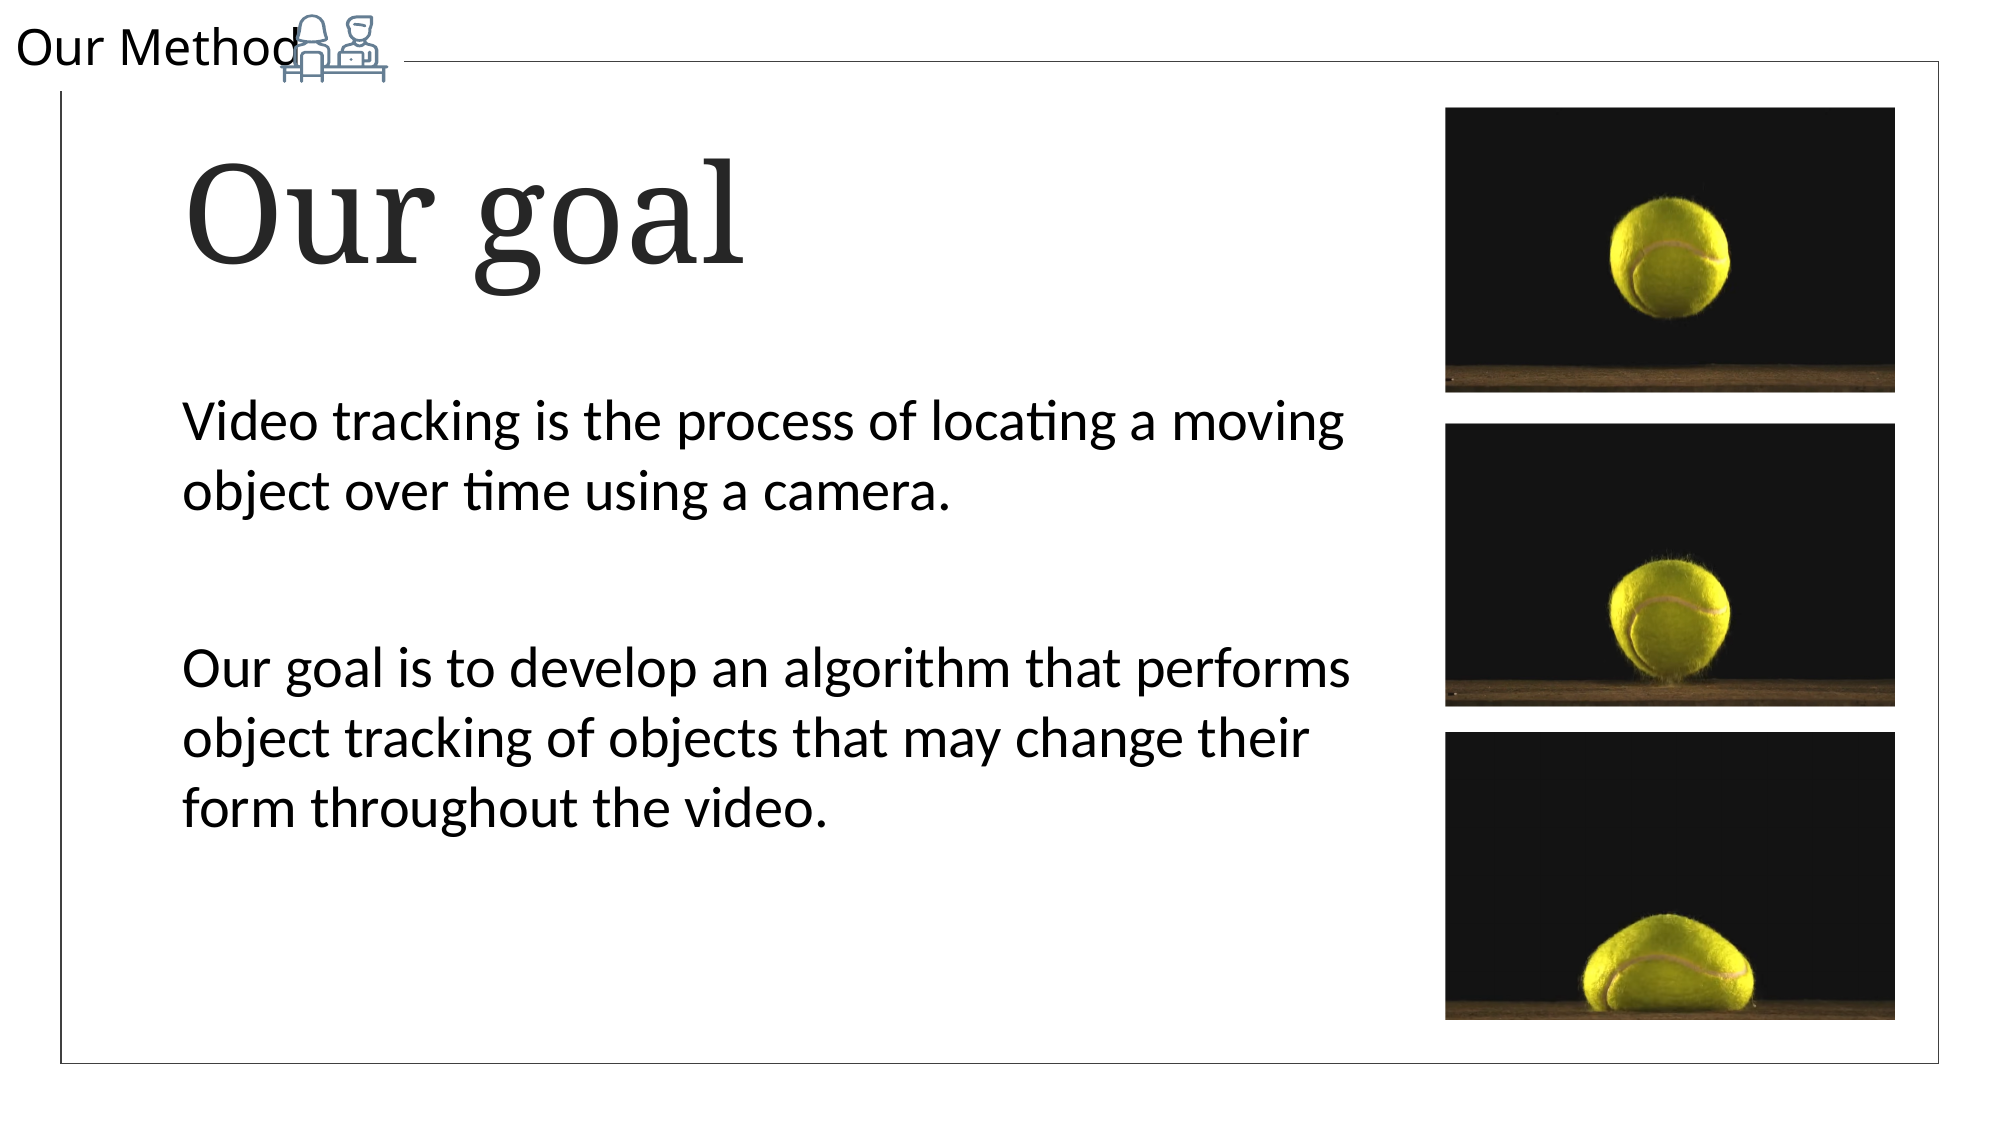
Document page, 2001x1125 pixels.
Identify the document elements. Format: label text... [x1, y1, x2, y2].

list Video tracking is the process of locating a moving object over time using a camera. Our goal is to develop an algorithm that performs object tracking of objects that may change their form throughout the video. [168, 375, 1388, 1020]
picture [1445, 732, 1895, 1020]
text_box [45, 0, 404, 91]
picture [1445, 104, 1895, 394]
title Our goal [168, 96, 1341, 342]
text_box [279, 14, 389, 83]
picture [1445, 418, 1895, 707]
text_box Our Method [0, 0, 388, 81]
